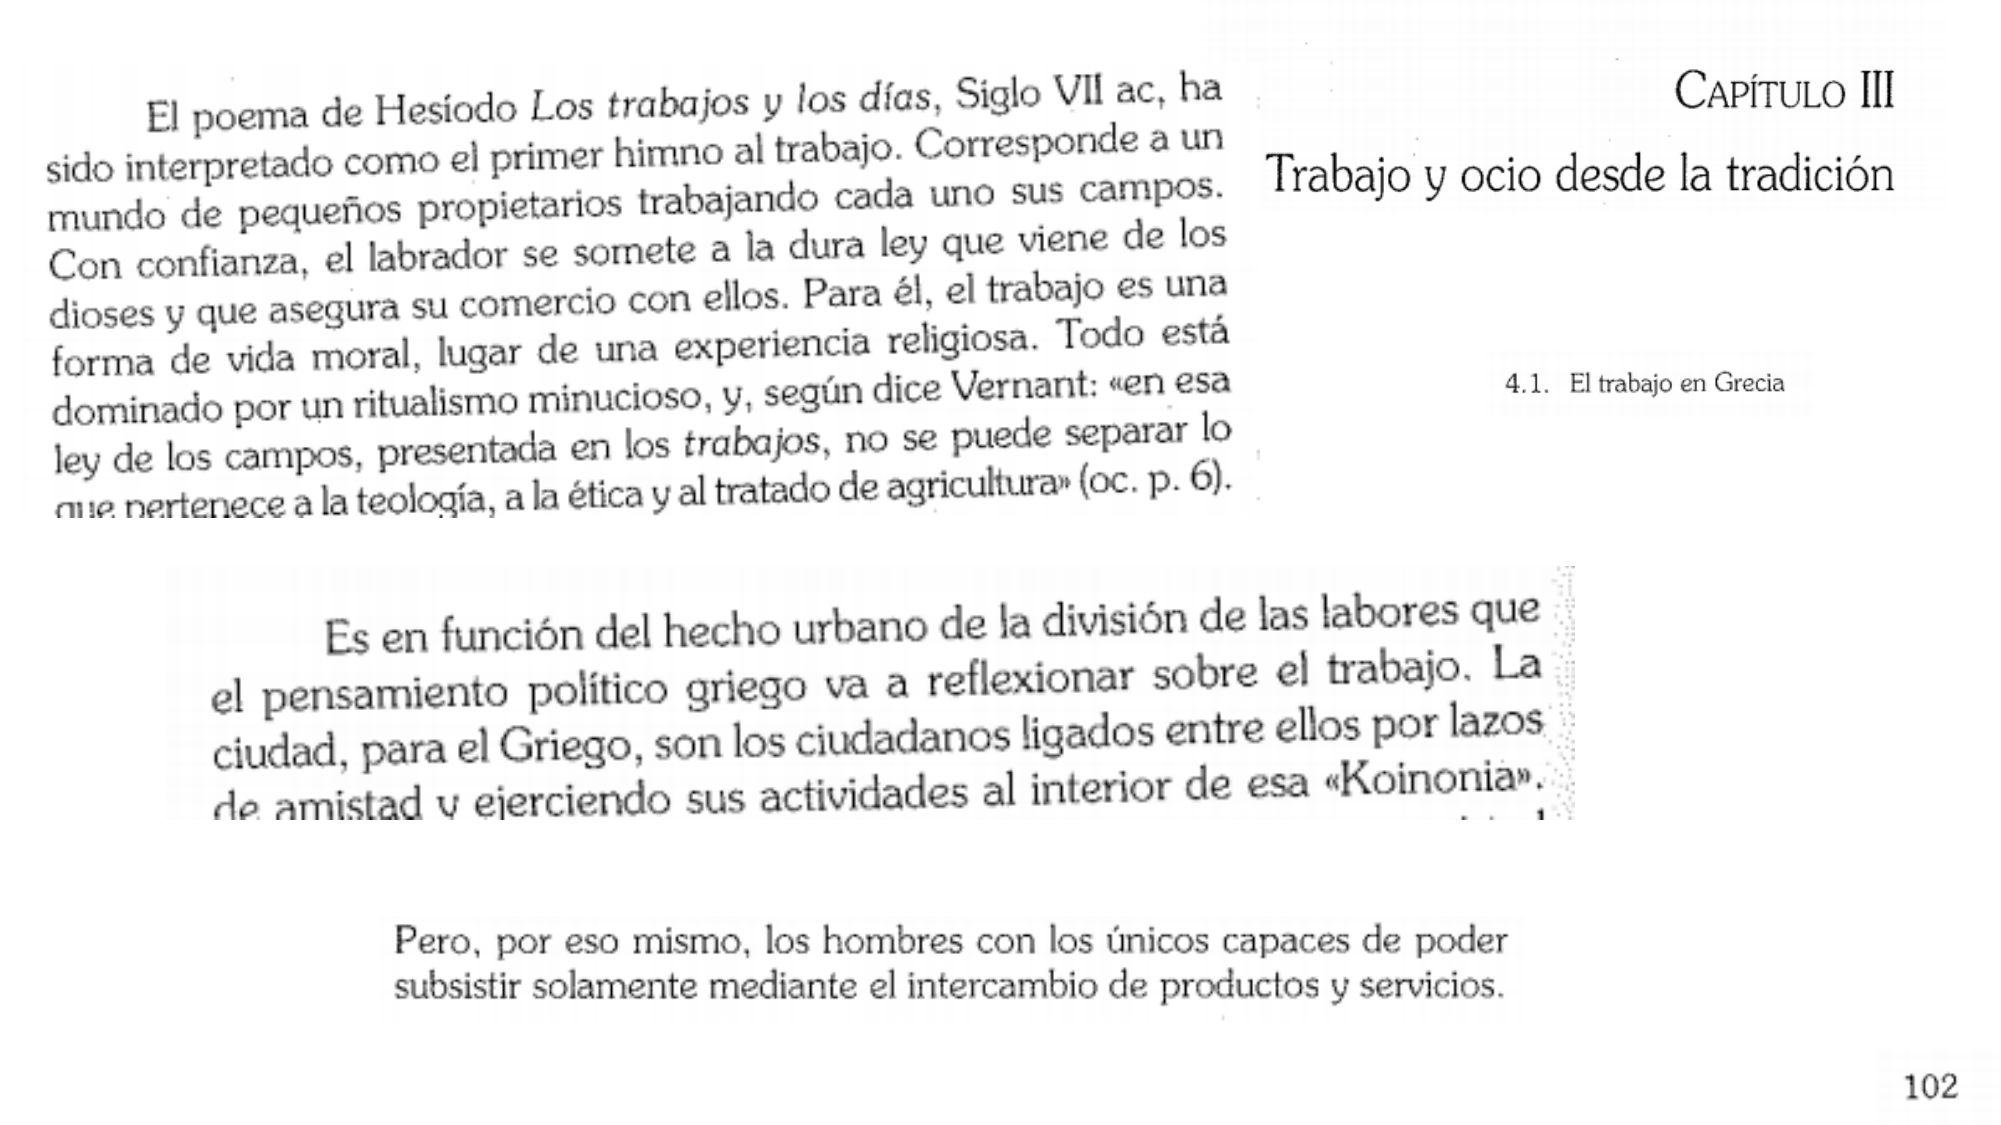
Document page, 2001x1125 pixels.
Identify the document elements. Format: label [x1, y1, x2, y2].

picture [1484, 350, 1816, 417]
picture [165, 566, 1575, 820]
picture [1876, 1048, 2000, 1125]
picture [379, 916, 1525, 1023]
picture [20, 0, 1947, 519]
